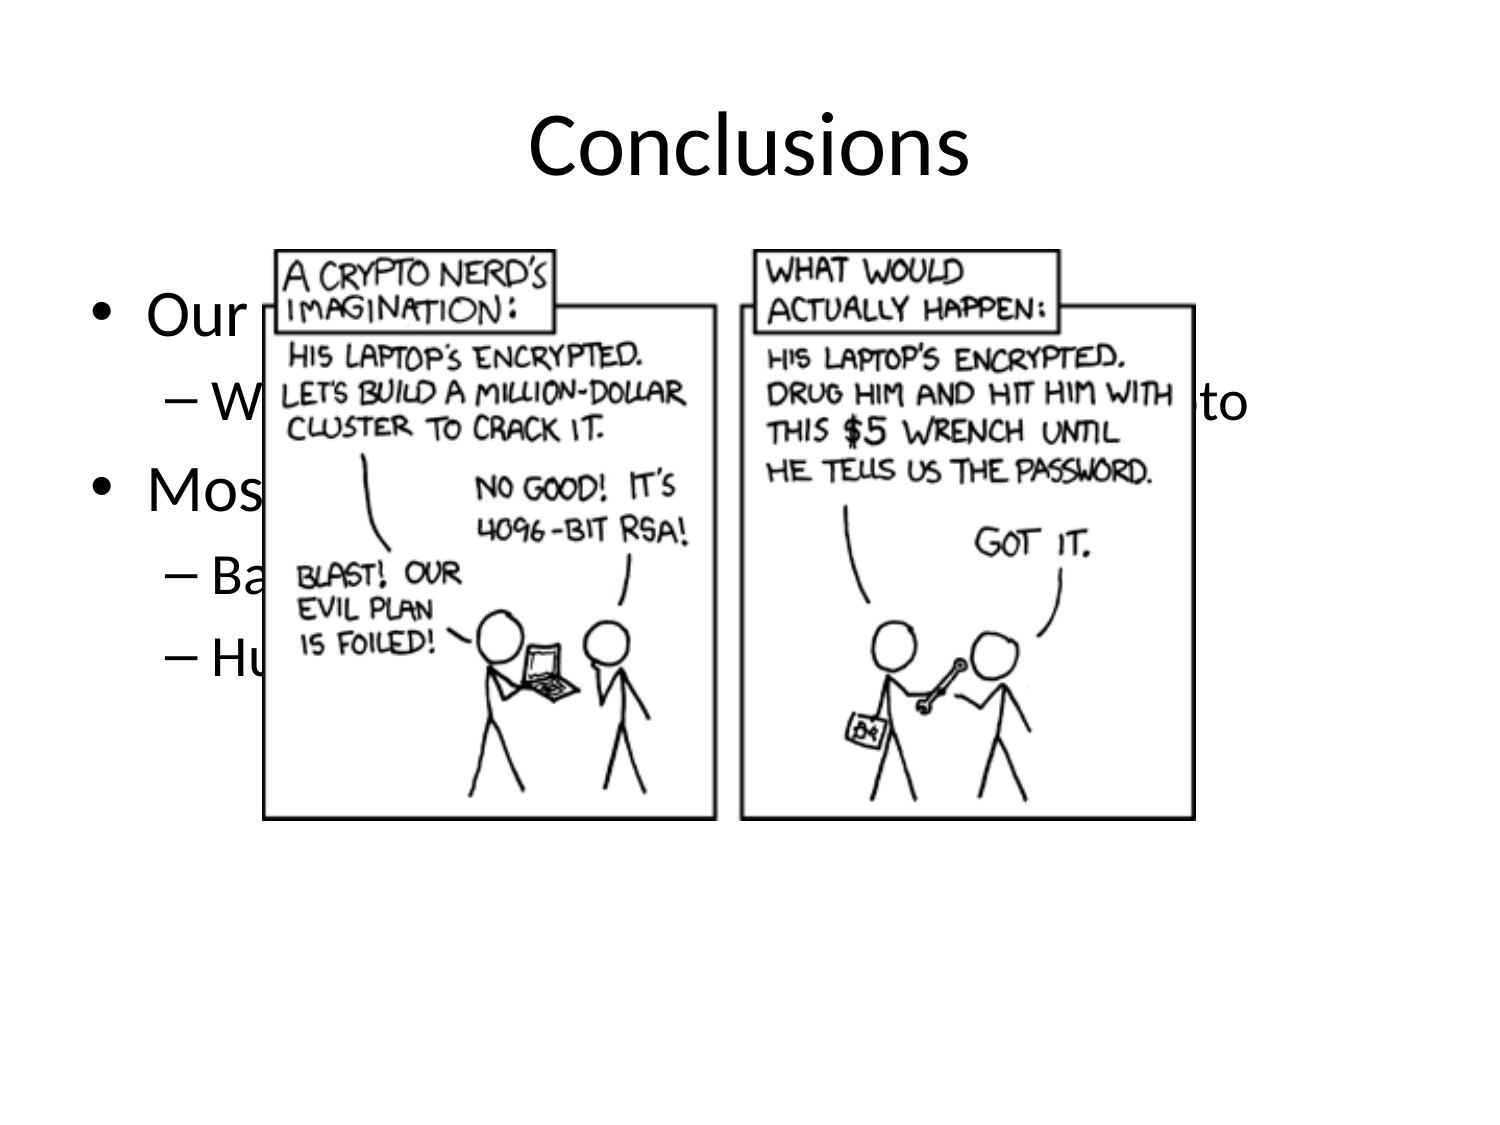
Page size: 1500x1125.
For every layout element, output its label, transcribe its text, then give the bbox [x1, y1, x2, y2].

list Our threat model is wrong We assumed technical attacks on the crypto Most failures are… Bad implementation Human factor [75, 262, 1425, 1005]
picture [262, 249, 1196, 821]
title Conclusions [75, 45, 1425, 233]
